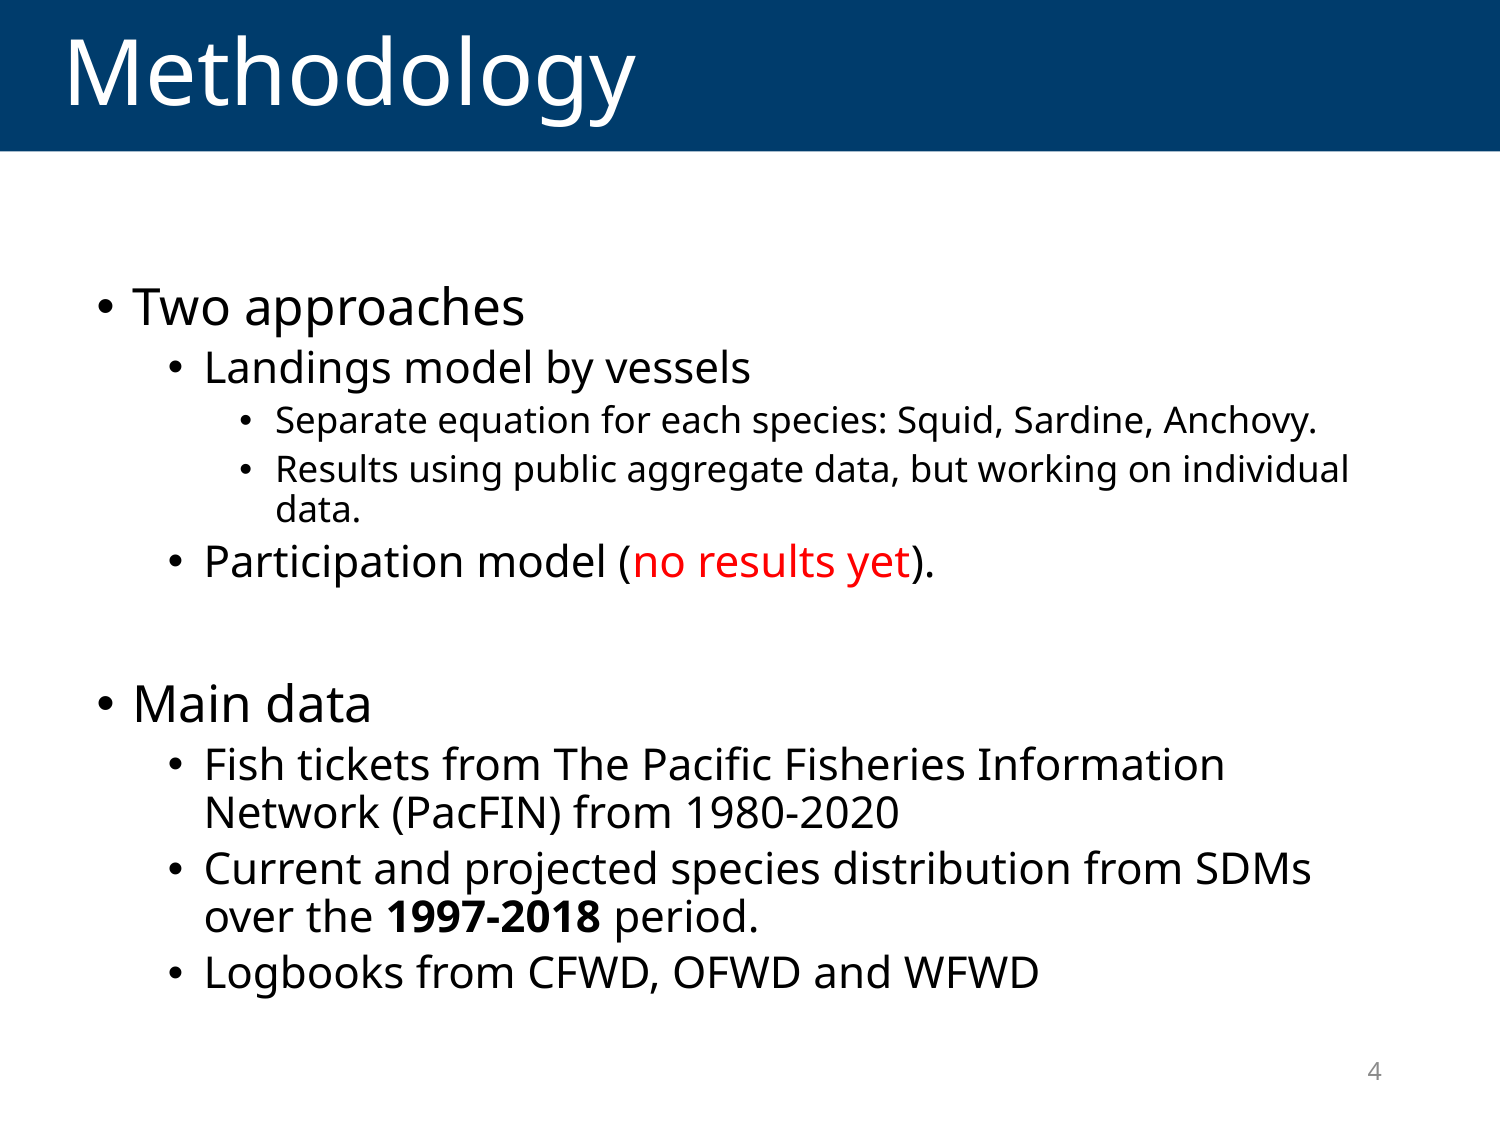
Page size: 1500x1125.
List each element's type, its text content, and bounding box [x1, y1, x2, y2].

slide_number 4 [1059, 1042, 1397, 1103]
text_box Methodology [0, 0, 1500, 152]
list Two approaches Landings model by vessels Separate equation for each species: Squid, Sardine, Anchovy. Results using public aggregate data, but working on individual data. Participation model (no results yet). Main data Fish tickets from The Pacific Fisheries Information Network (PacFIN) from 1980-2020 Current and projected species distribution from SDMs over the 1997-2018 period. Logbooks from CFWD, OFWD and WFWD [81, 273, 1419, 1008]
